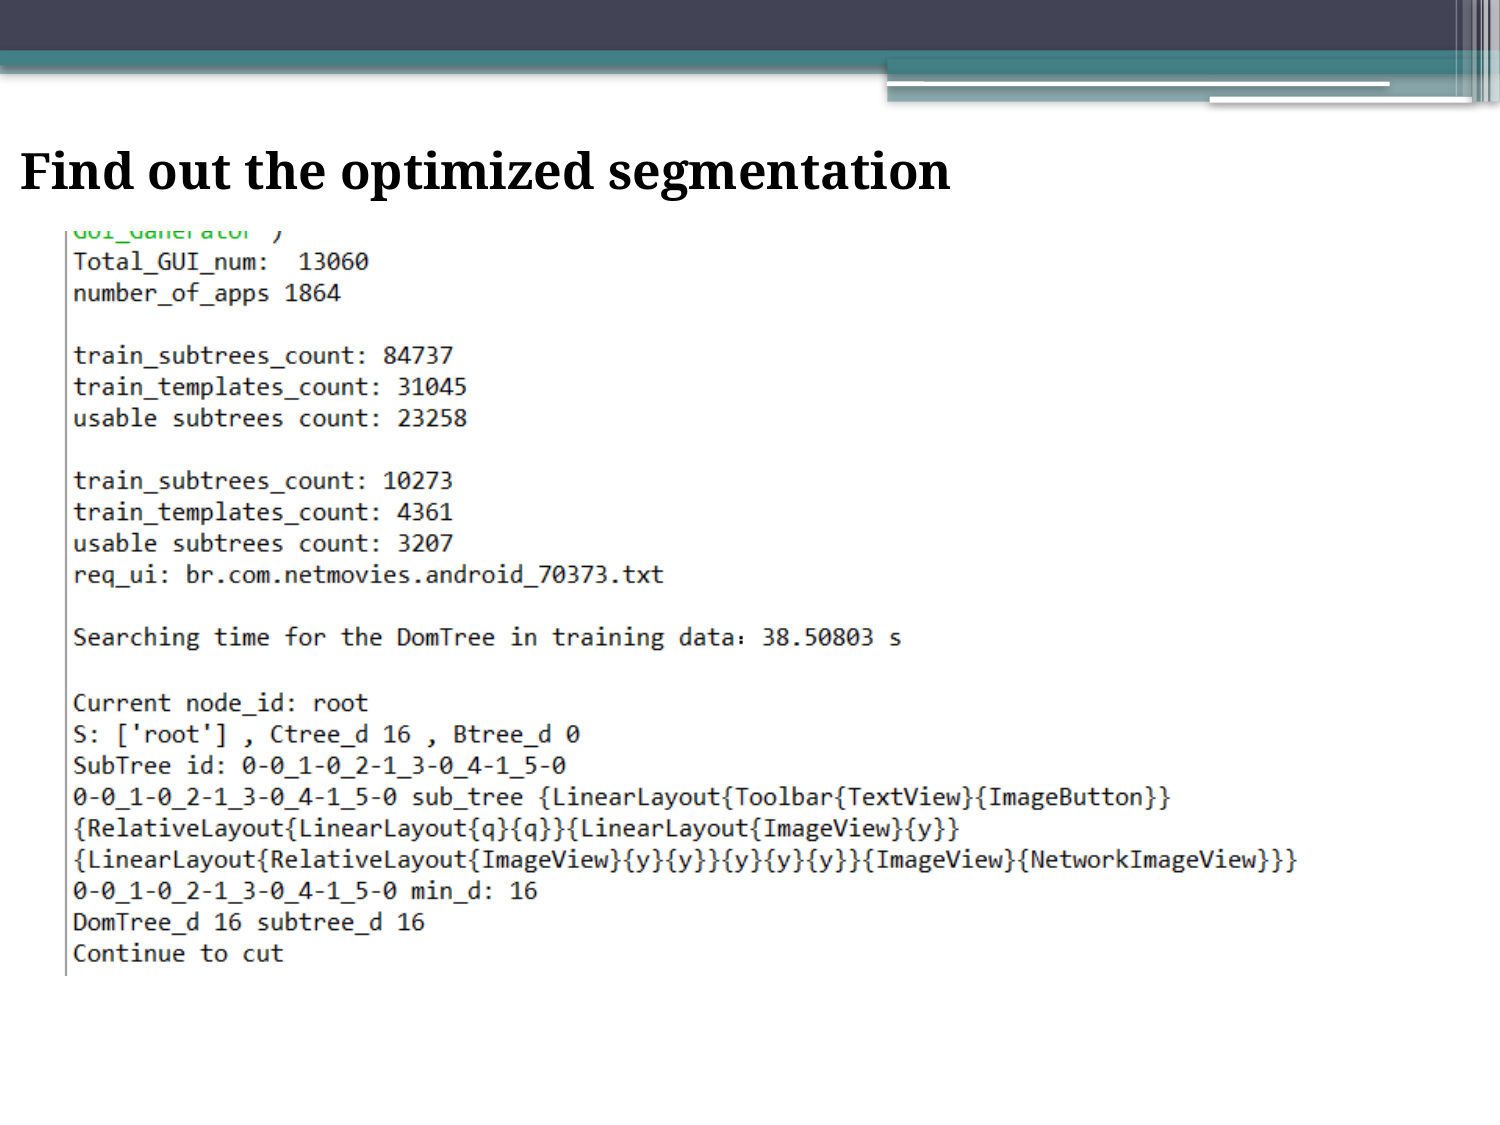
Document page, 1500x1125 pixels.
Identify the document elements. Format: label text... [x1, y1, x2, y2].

picture [64, 231, 1350, 976]
text_box Find out the optimized segmentation [5, 101, 1471, 275]
